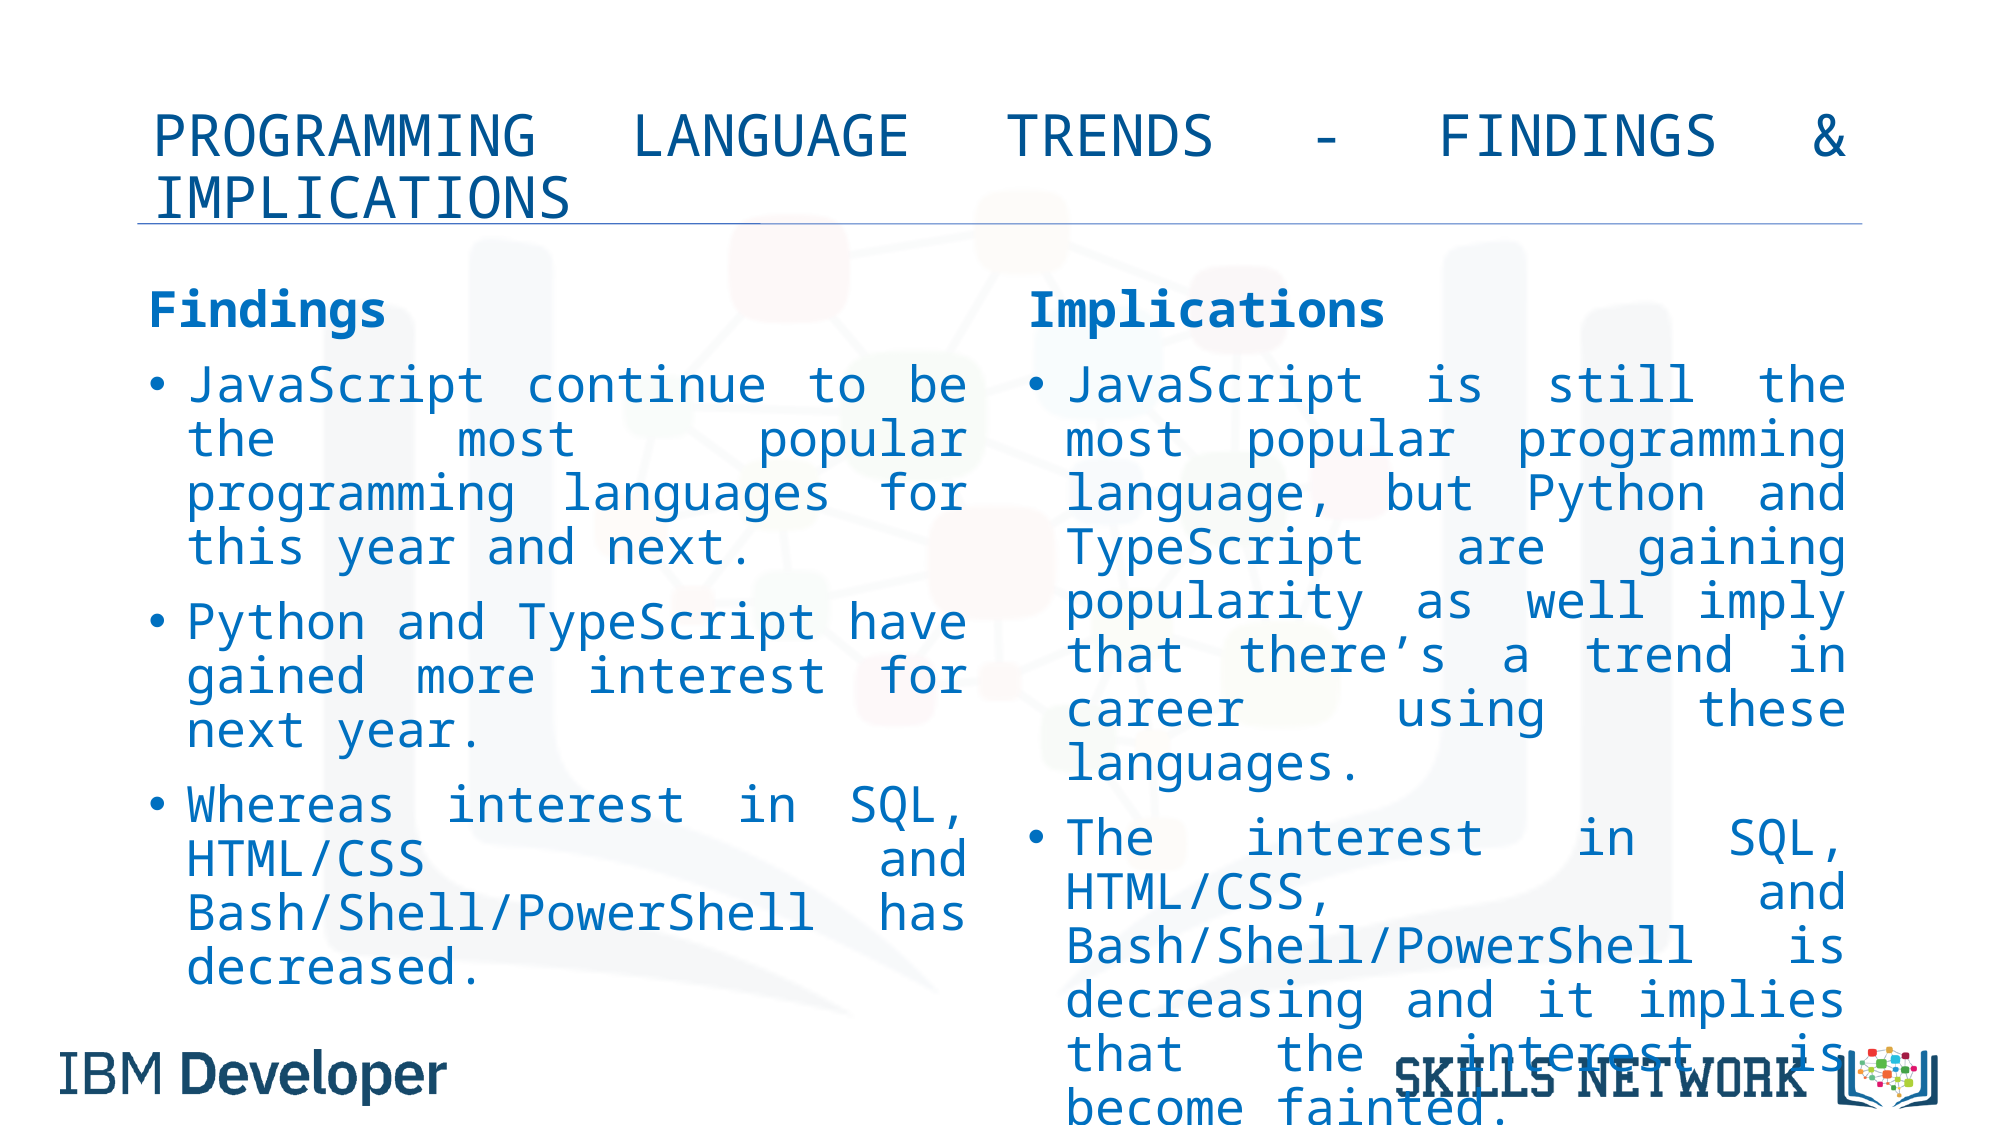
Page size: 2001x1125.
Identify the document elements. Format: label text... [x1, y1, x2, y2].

list Findings JavaScript continue to be the most popular programming languages for this year and next. Python and TypeScript have gained more interest for next year. Whereas interest in SQL, HTML/CSS and Bash/Shell/PowerShell has decreased. [133, 277, 984, 992]
title PROGRAMMING LANGUAGE TRENDS - FINDINGS & IMPLICATIONS [137, 59, 1863, 278]
list Implications JavaScript is still the most popular programming language, but Python and TypeScript are gaining popularity as well imply that there’s a trend in career using these languages. The interest in SQL, HTML/CSS, and Bash/Shell/PowerShell is decreasing and it implies that the interest is become fainted. [1012, 277, 1863, 992]
picture [1390, 1045, 1945, 1111]
picture [55, 1045, 459, 1108]
